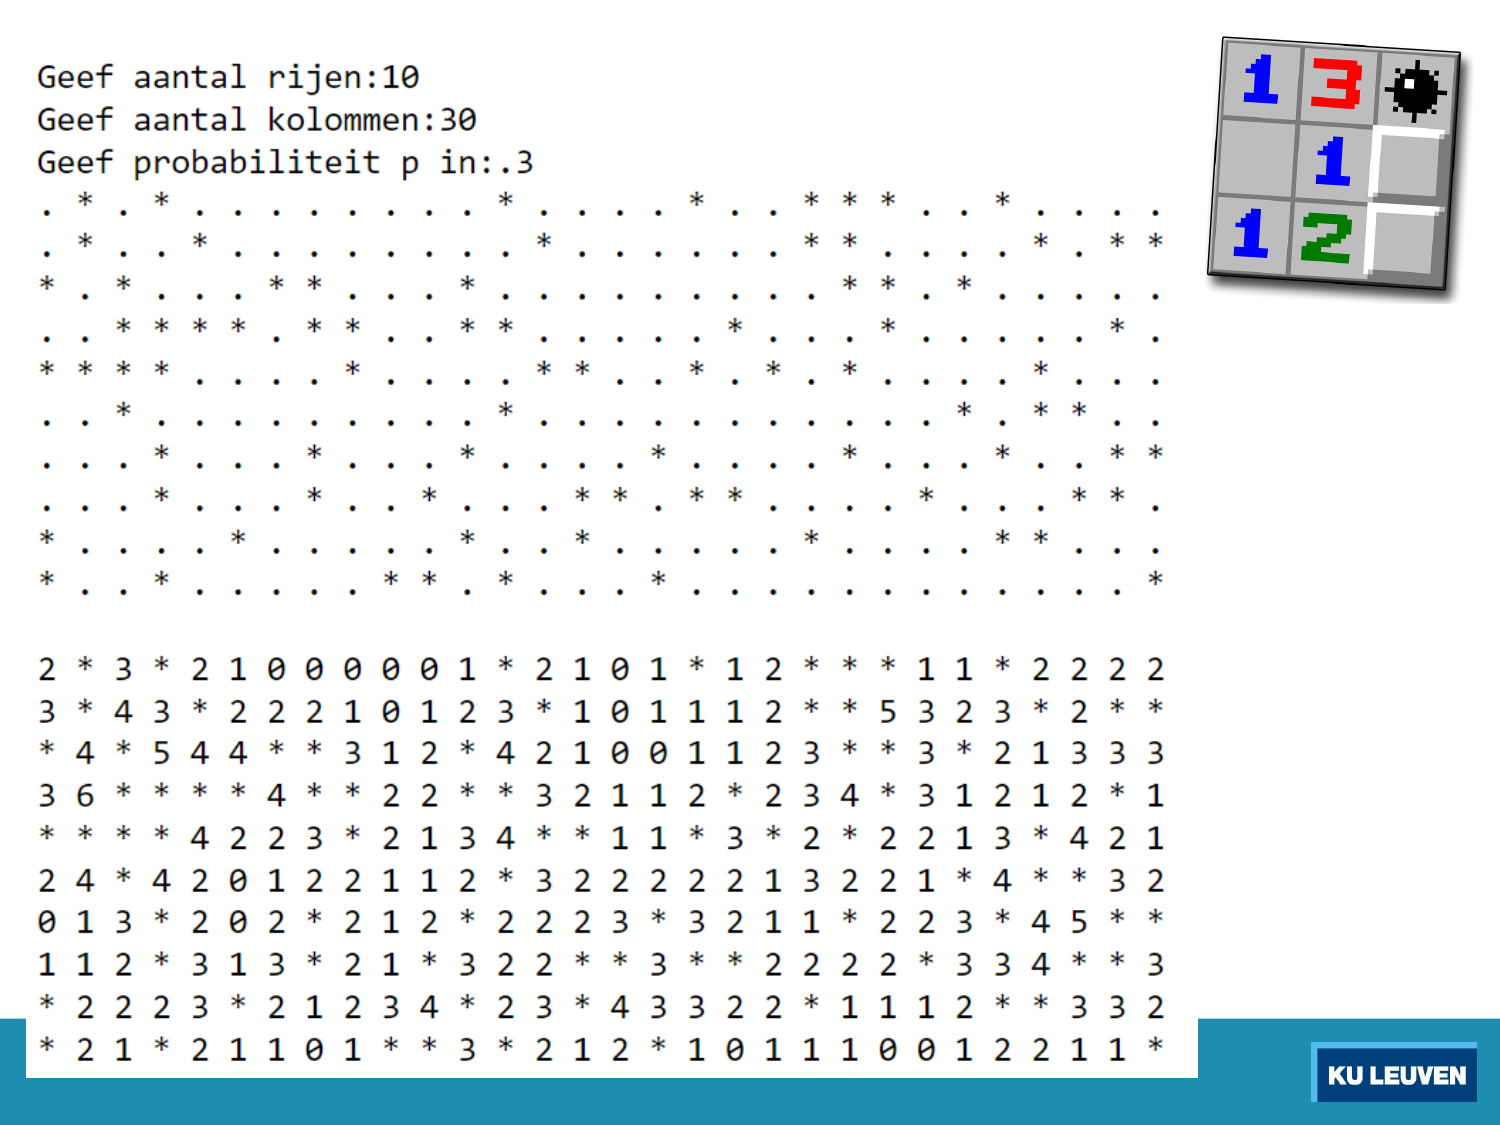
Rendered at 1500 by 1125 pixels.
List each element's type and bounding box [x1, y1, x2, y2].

list [1204, 35, 1474, 305]
picture [26, 47, 1199, 1078]
picture [1311, 1042, 1477, 1102]
